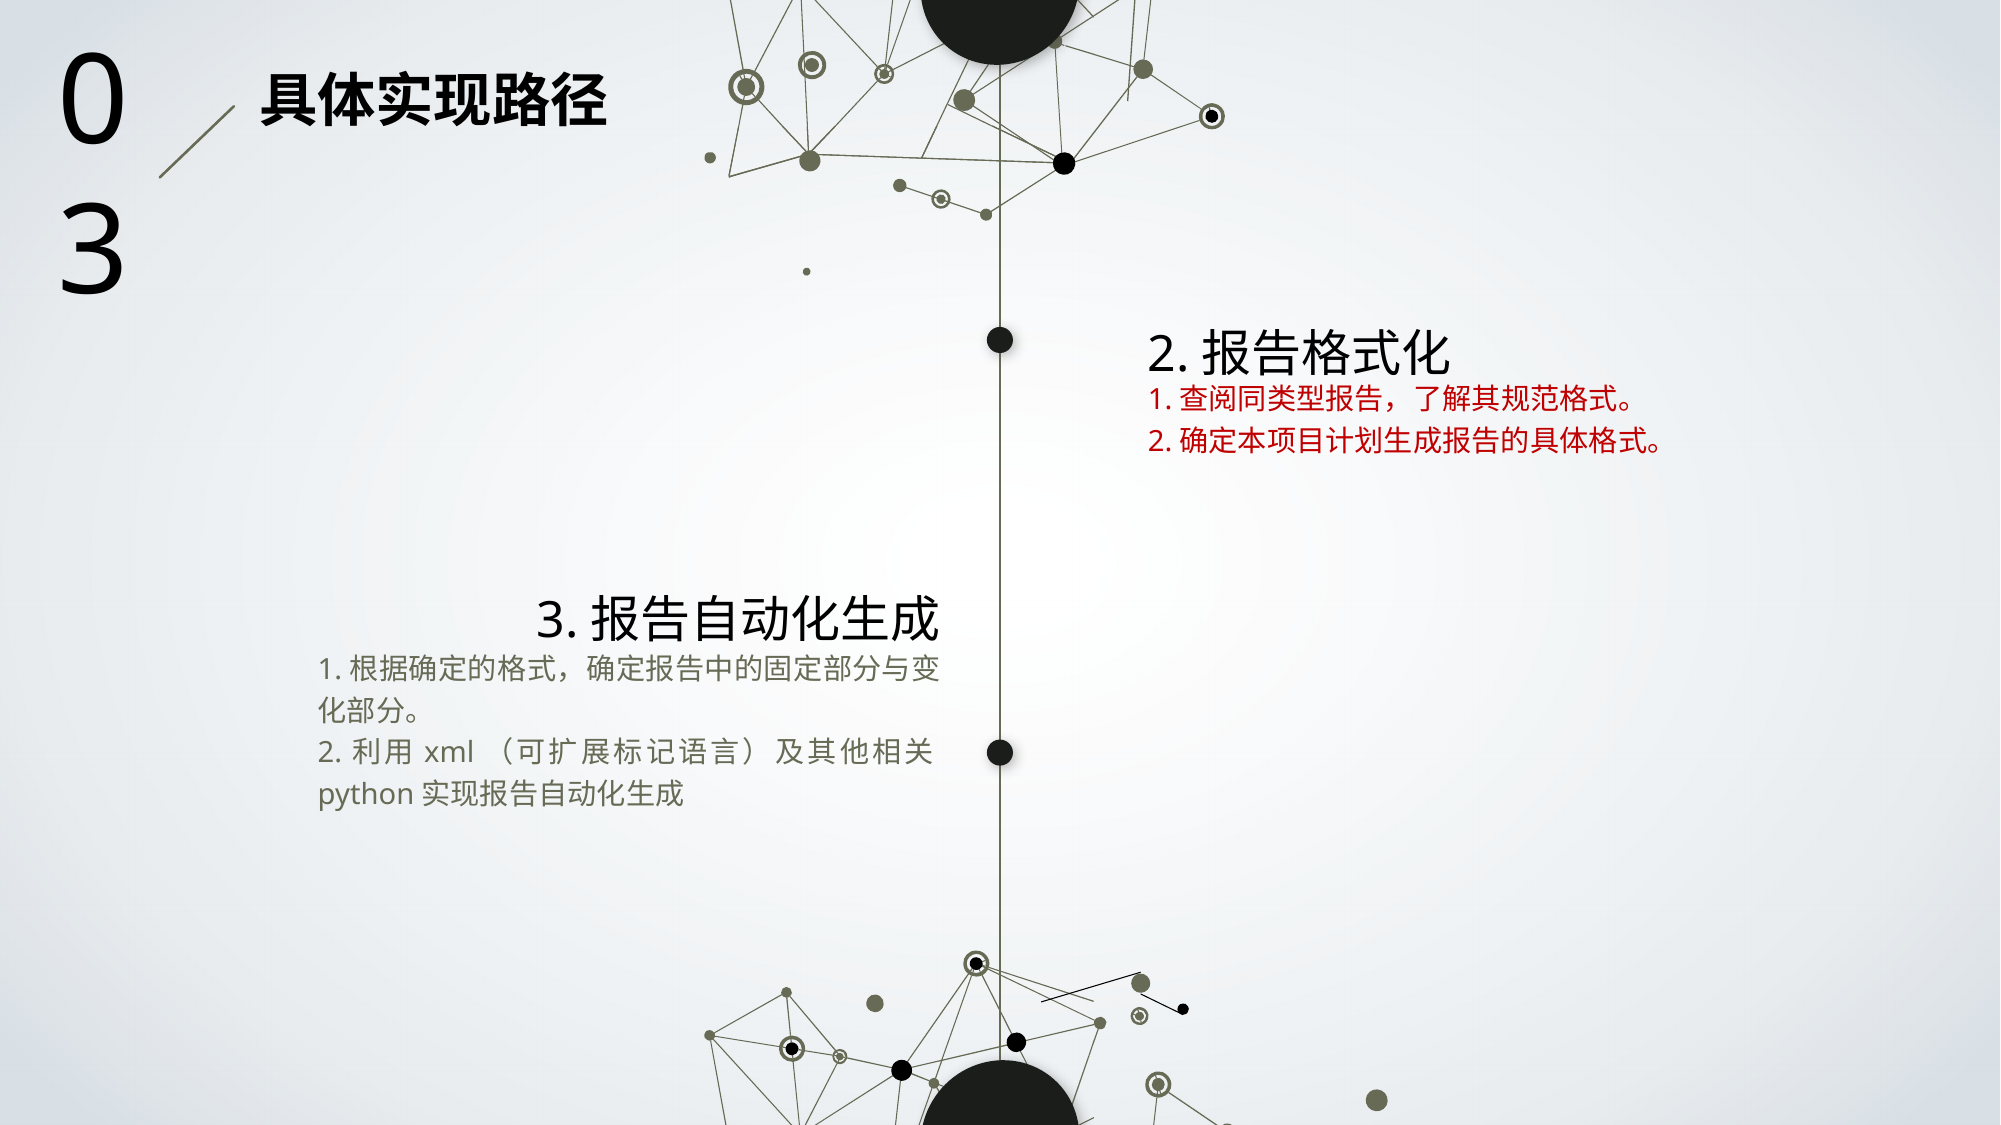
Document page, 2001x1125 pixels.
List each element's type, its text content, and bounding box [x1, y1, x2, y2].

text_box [159, 106, 234, 178]
text_box 2.报告格式化 [1133, 314, 1733, 365]
text_box [985, 325, 1015, 355]
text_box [703, 0, 1299, 277]
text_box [703, 950, 1390, 1125]
text_box 具体实现路径 [244, 55, 642, 141]
text_box 1.根据确定的格式，确定报告中的固定部分与变化部分。 2.利用xml（可扩展标记语言）及其他相关python实现报告自动化生成 [302, 635, 956, 819]
text_box [985, 738, 1015, 767]
text_box 3.报告自动化生成 [205, 580, 956, 656]
picture [1001, 0, 2001, 1125]
picture [0, 0, 999, 1125]
text_box 1.查阅同类型报告，了解其规范格式。 2.确定本项目计划生成报告的具体格式。 [1133, 365, 1786, 465]
text_box 03 [42, 10, 214, 326]
